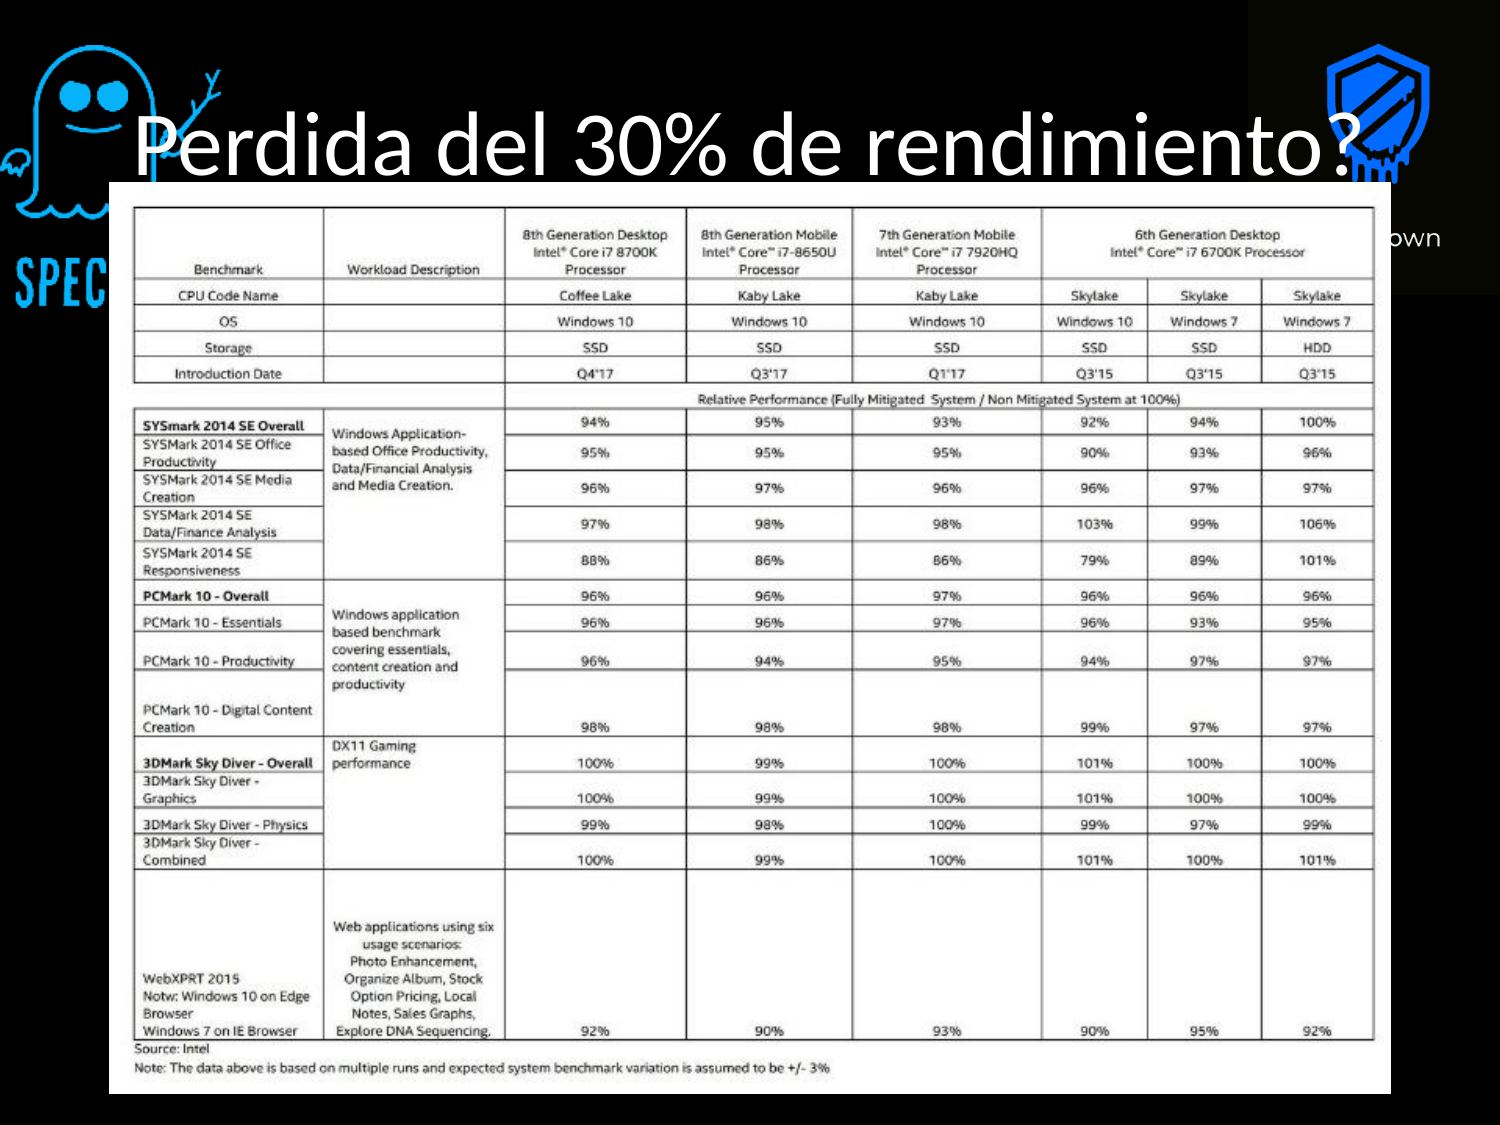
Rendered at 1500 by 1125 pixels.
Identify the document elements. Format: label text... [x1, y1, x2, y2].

picture [0, 44, 84, 161]
title Perdida del 30% de rendimiento? [221, 45, 1242, 181]
picture [0, 0, 1500, 1095]
picture [212, 74, 221, 93]
picture [9, 154, 25, 166]
